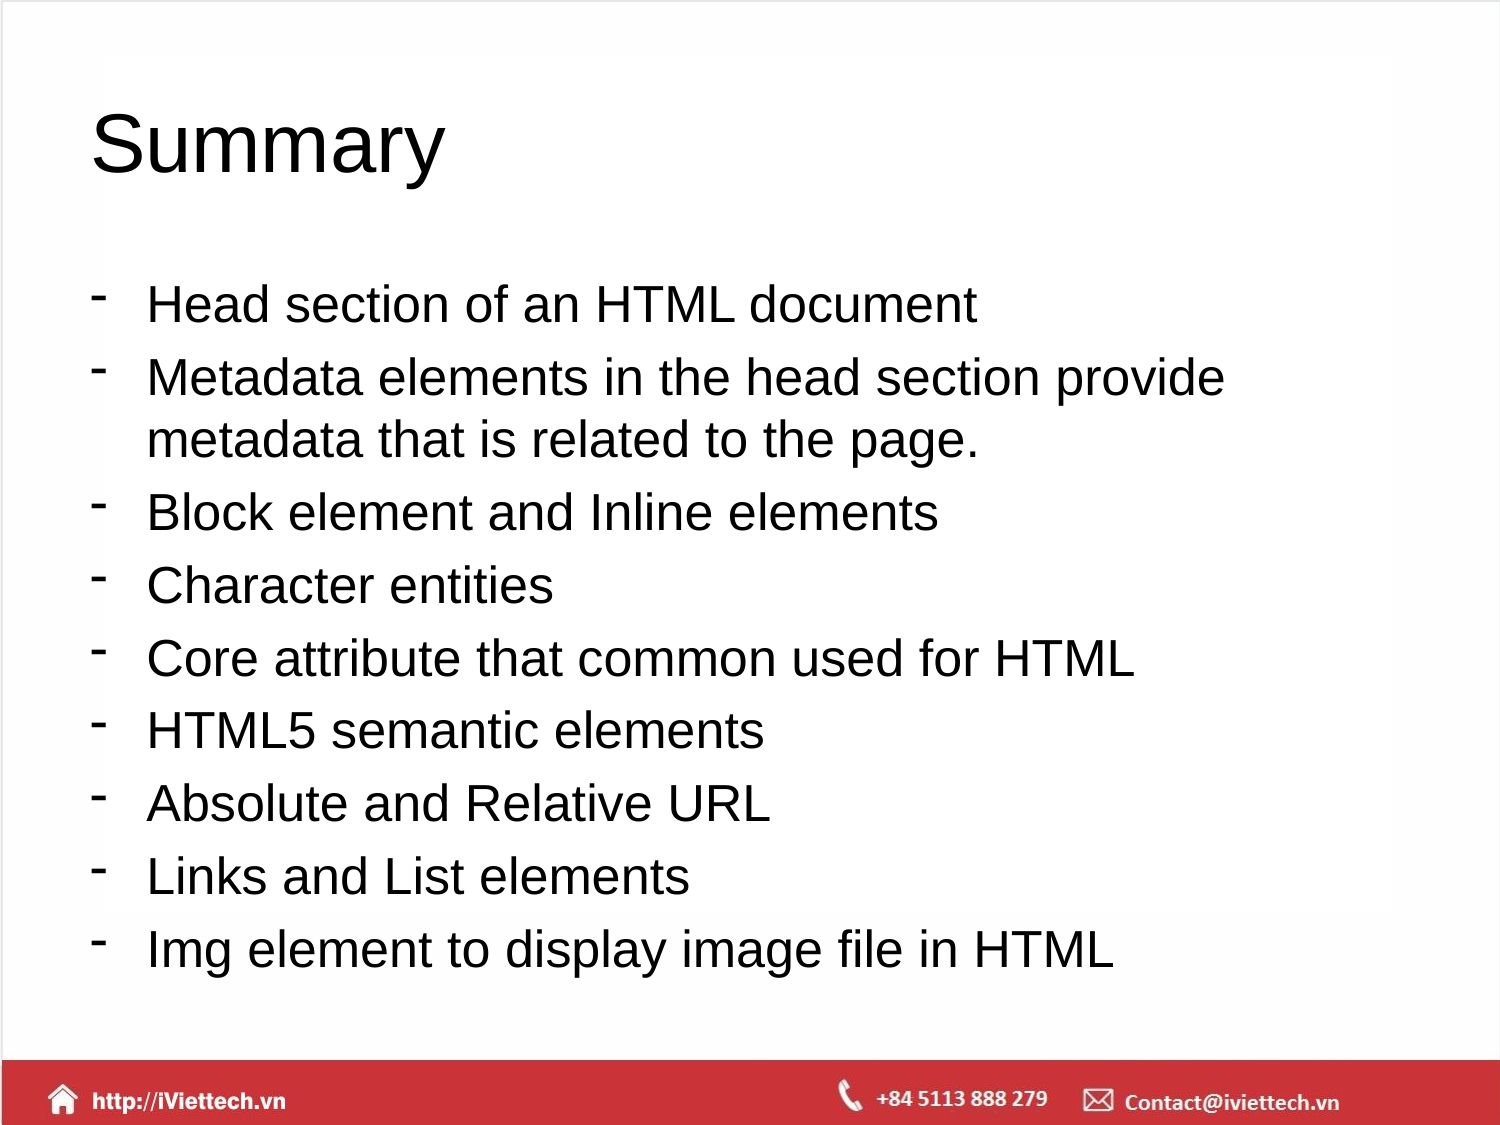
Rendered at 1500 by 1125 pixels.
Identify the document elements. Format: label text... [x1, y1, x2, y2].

title Summary [74, 44, 1426, 233]
list Head section of an HTML document Metadata elements in the head section provide metadata that is related to the page. Block element and Inline elements Character entities Core attribute that common used for HTML HTML5 semantic elements Absolute and Relative URL Links and List elements Img element to display image file in HTML [74, 262, 1426, 1006]
picture [0, 0, 1500, 1125]
